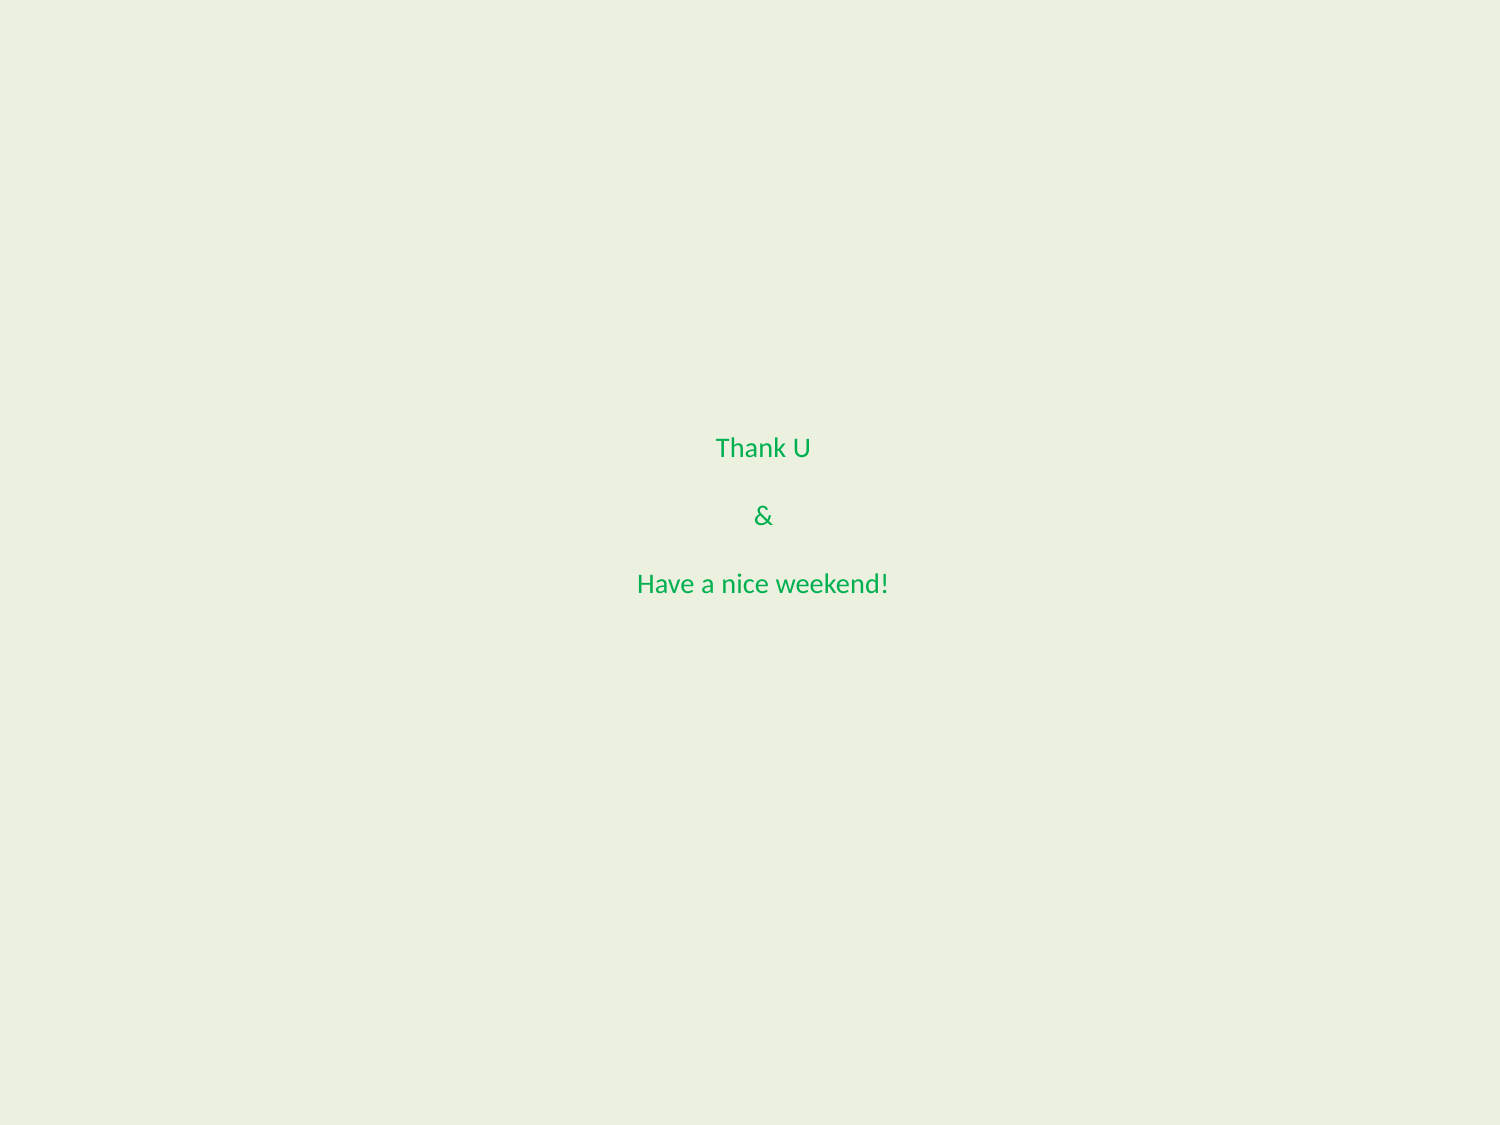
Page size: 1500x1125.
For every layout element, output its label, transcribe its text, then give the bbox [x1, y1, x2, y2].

title Thank U & Have a nice weekend! [88, 420, 1439, 609]
